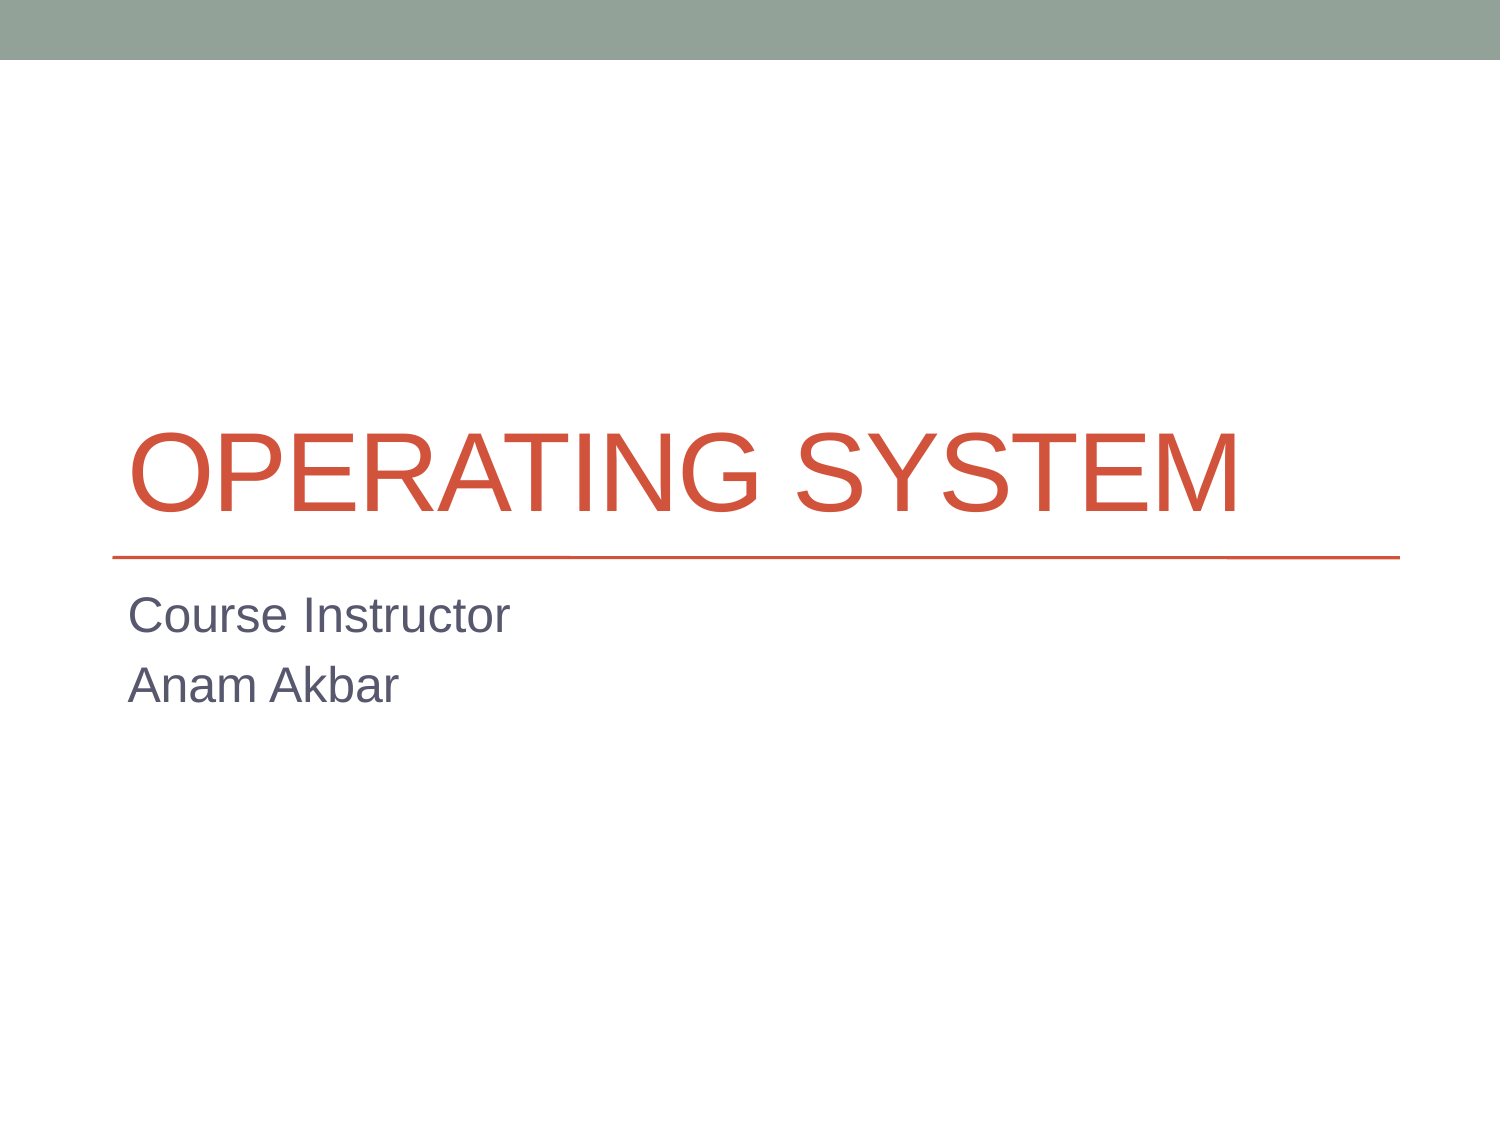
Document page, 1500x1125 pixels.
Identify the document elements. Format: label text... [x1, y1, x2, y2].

title Operating System [112, 224, 1400, 542]
subtitle Course Instructor Anam Akbar [112, 575, 1163, 863]
